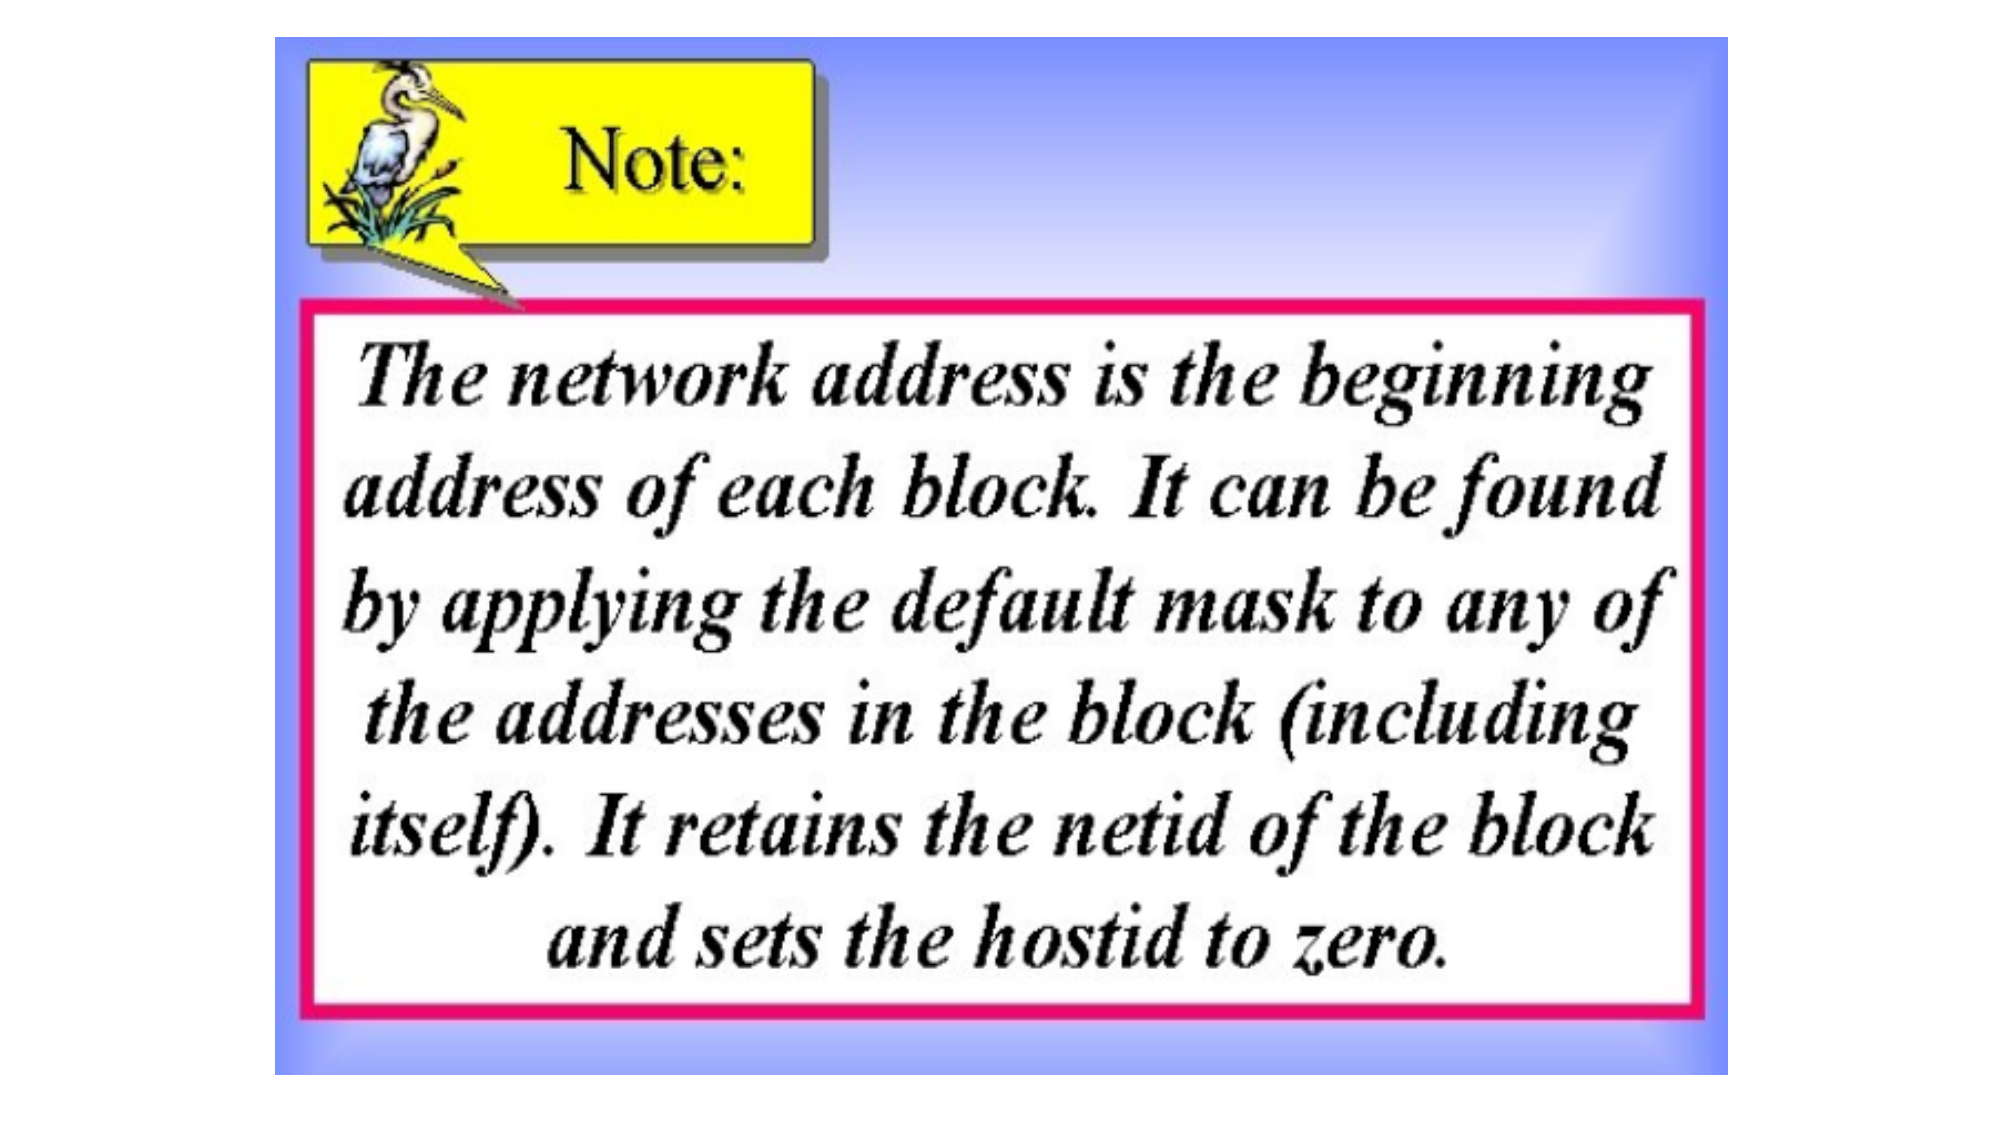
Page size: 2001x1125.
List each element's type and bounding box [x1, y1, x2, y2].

picture [274, 37, 1728, 1075]
